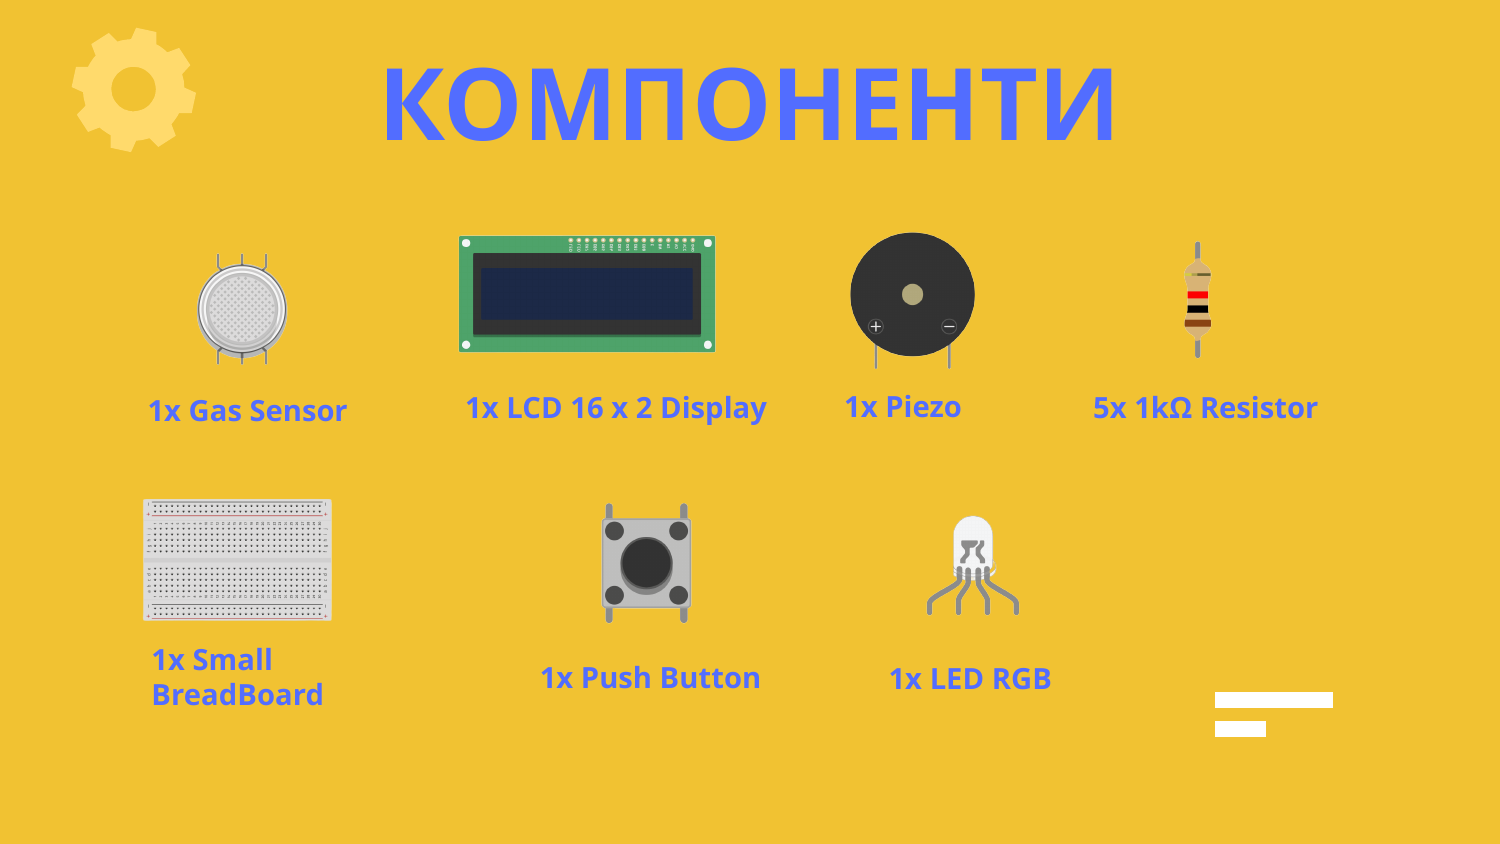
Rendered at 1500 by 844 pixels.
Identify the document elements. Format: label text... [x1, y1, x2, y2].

text_box 1x Push Button [525, 652, 797, 703]
picture [1142, 226, 1254, 375]
picture [843, 219, 984, 378]
picture [80, 488, 480, 844]
picture [913, 498, 1034, 626]
picture [585, 487, 706, 634]
text_box 5x 1kΩ Resistor [1078, 382, 1350, 433]
text_box 1x Piezo [829, 381, 1101, 432]
picture [189, 239, 295, 375]
text_box 1x LCD 16 x 2 Display [450, 381, 804, 432]
picture [450, 226, 723, 360]
subtitle 1x Gas Sensor [132, 377, 387, 425]
title КОМПОНЕНТИ [118, 31, 1382, 170]
text_box 1x LED RGB [873, 652, 1146, 703]
